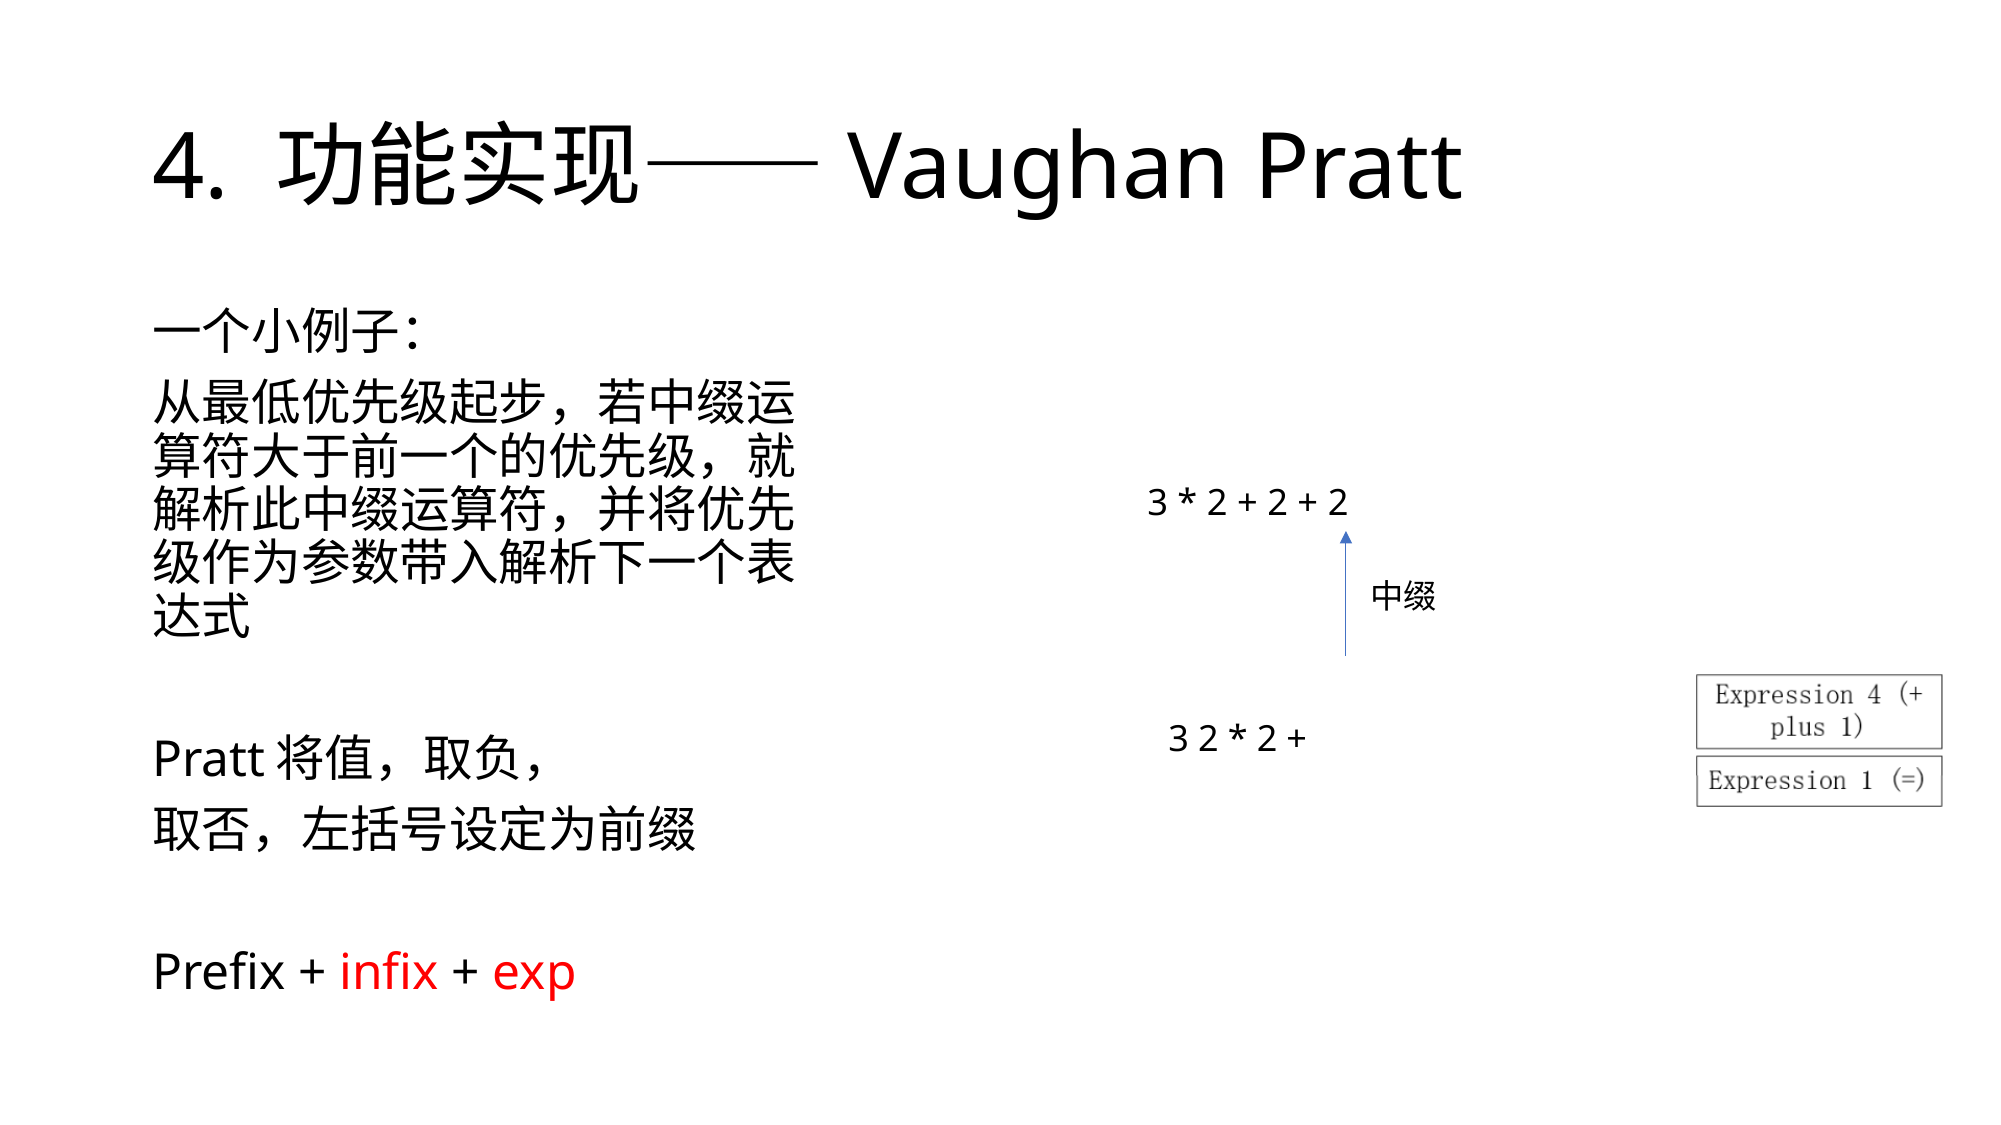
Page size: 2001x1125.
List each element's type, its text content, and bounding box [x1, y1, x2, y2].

list 一个小例子： 从最低优先级起步，若中缀运算符大于前一个的优先级，就解析此中缀运算符，并将优先级作为参数带入解析下一个表达式 Pratt将值，取负， 取否，左括号设定为前缀 Prefix + infix + exp [137, 299, 816, 1014]
text_box 中缀 [1355, 572, 1732, 656]
title 4. 功能实现——Vaughan Pratt [137, 59, 1863, 278]
text_box 3 2 * 2 + [1153, 713, 1433, 768]
picture [1646, 621, 2000, 860]
text_box 3 * 2 + 2 + 2 [1132, 476, 1412, 531]
